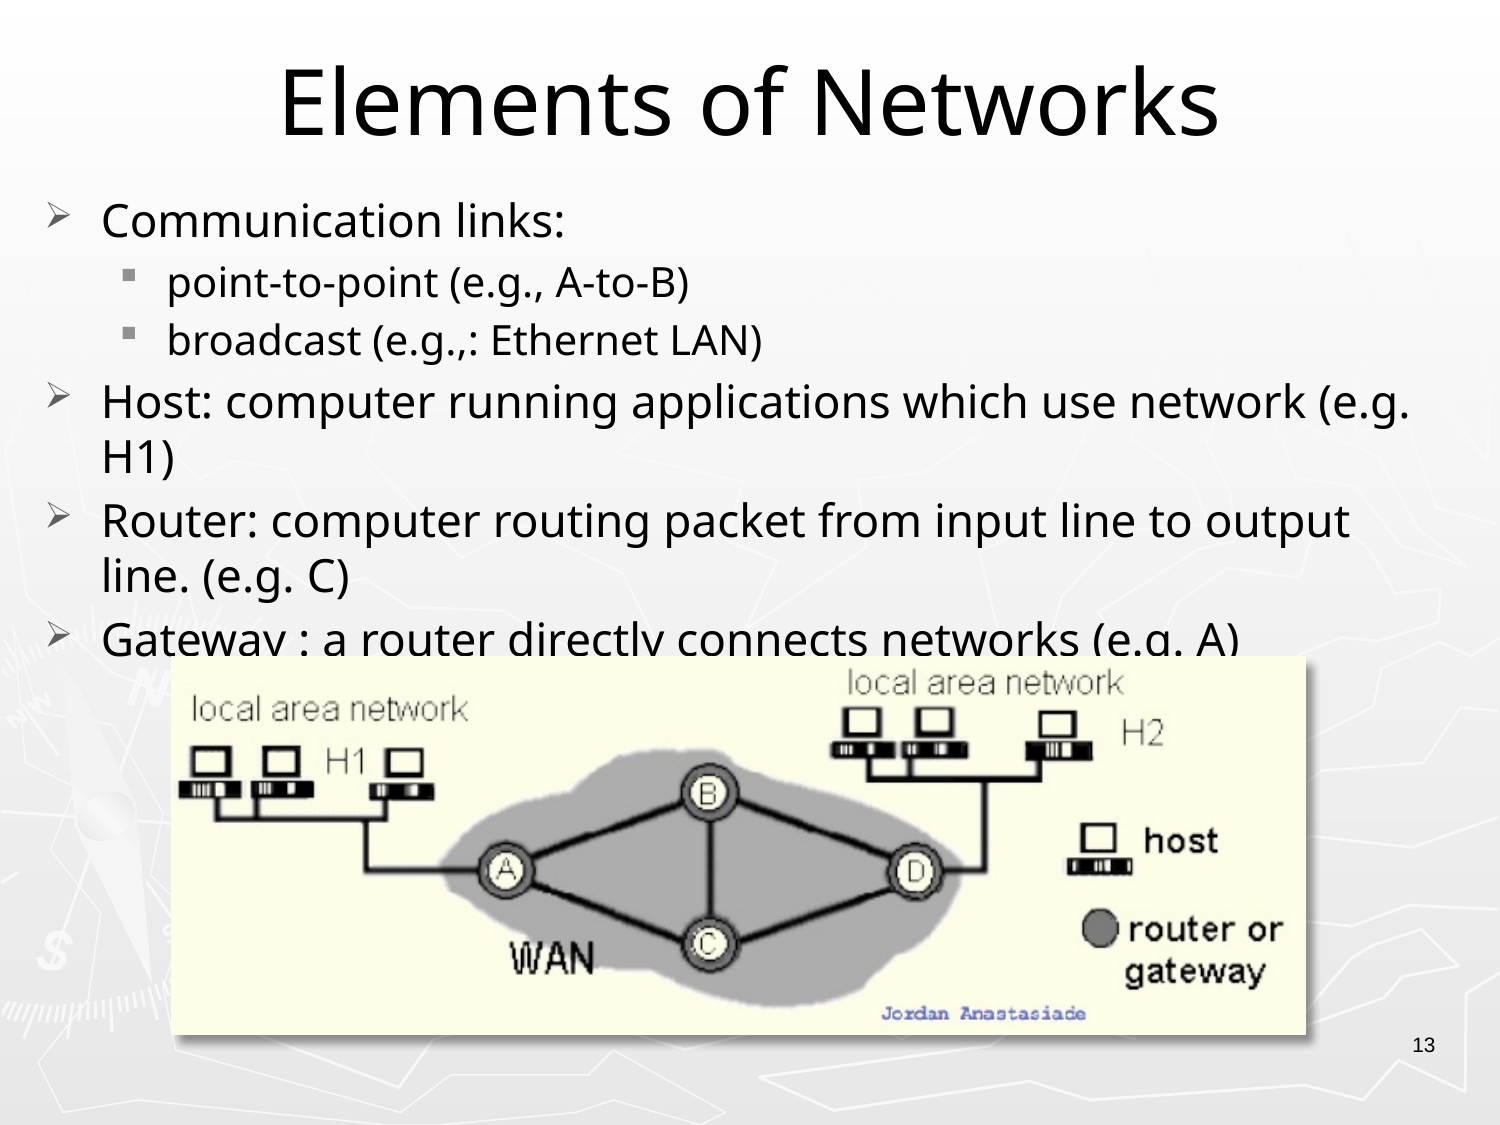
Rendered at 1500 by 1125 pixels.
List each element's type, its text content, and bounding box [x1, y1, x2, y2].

picture [170, 656, 1306, 1036]
title Elements of Networks [49, 37, 1451, 161]
slide_number 13 [1074, 1024, 1451, 1103]
list Communication links: point-to-point (e.g., A-to-B) broadcast (e.g.,: Ethernet LAN) Host: computer running applications which use network (e.g. H1) Router: computer routing packet from input line to output line. (e.g. C) Gateway : a router directly connects networks (e.g. A) [29, 184, 1459, 657]
